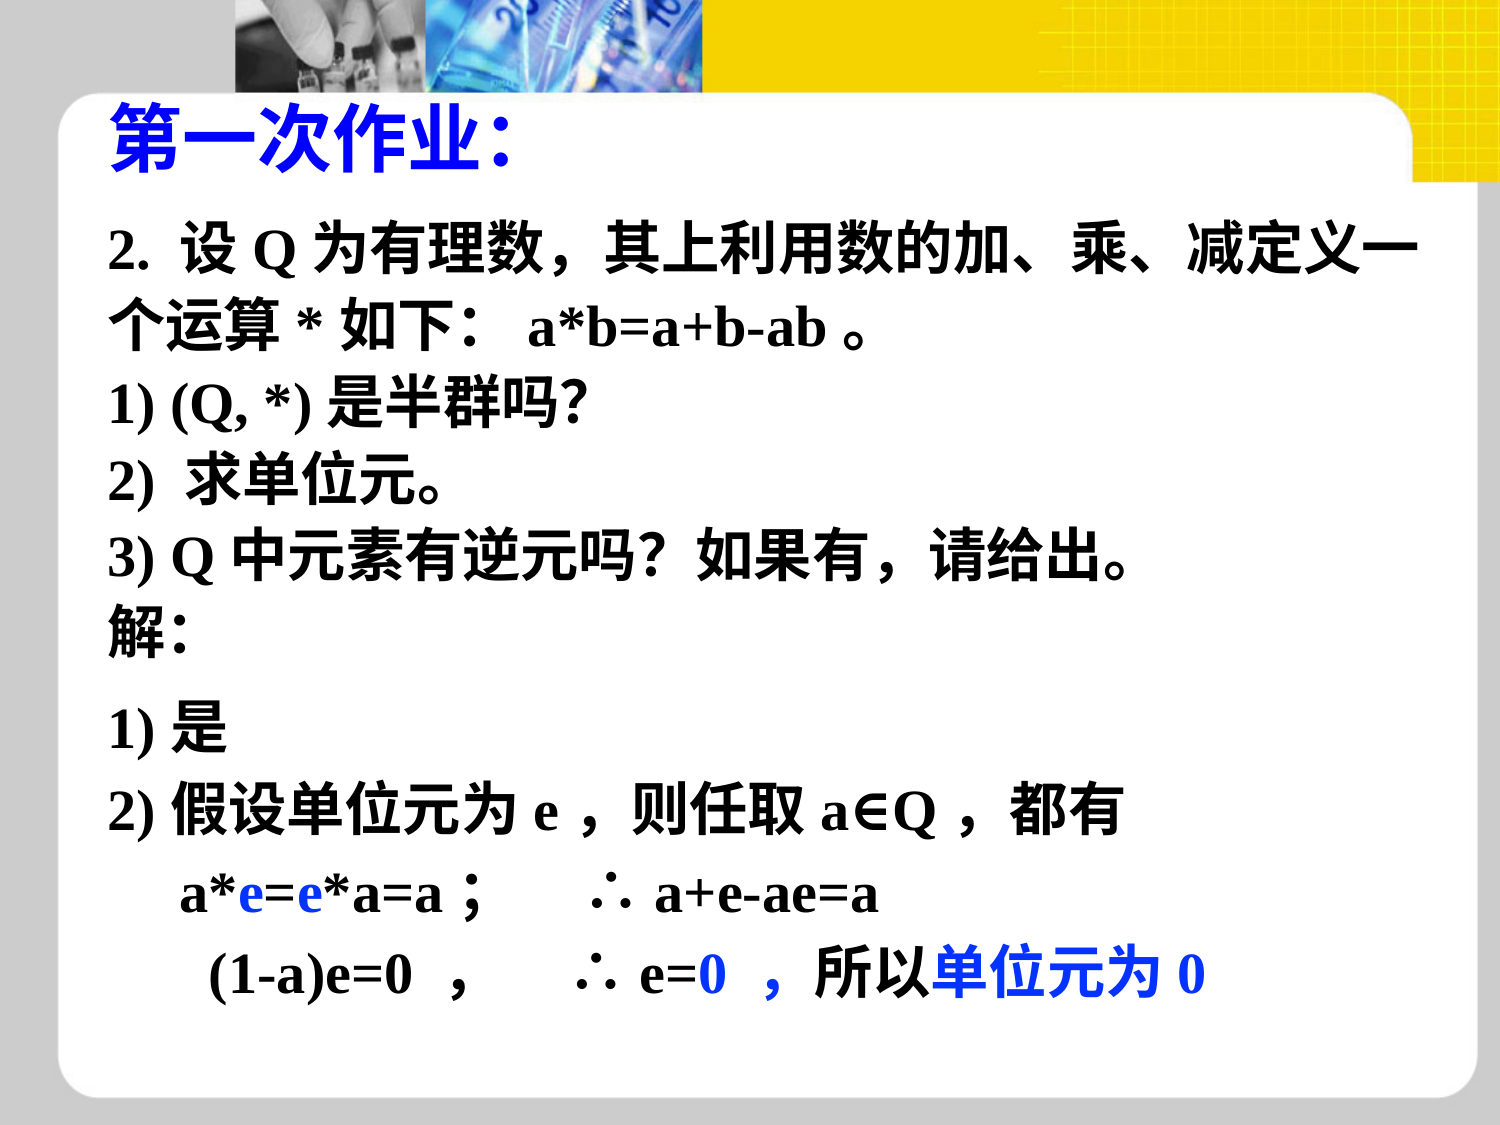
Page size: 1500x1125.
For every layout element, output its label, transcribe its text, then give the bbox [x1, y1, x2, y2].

list 2. 设Q为有理数，其上利用数的加、乘、减定义一个运算*如下：a*b=a+b-ab。 1) (Q, *)是半群吗？ 2) 求单位元。 3) Q中元素有逆元吗？如果有，请给出。 解： 1)是 2)假设单位元为e，则任取a∈Q，都有 a*e=e*a=a； ∴a+e-ae=a (1-a)e=0 ， ∴e=0 ，所以单位元为0 [92, 196, 1436, 1047]
picture [0, 0, 1500, 1125]
title 第一次作业： [92, 87, 1408, 185]
